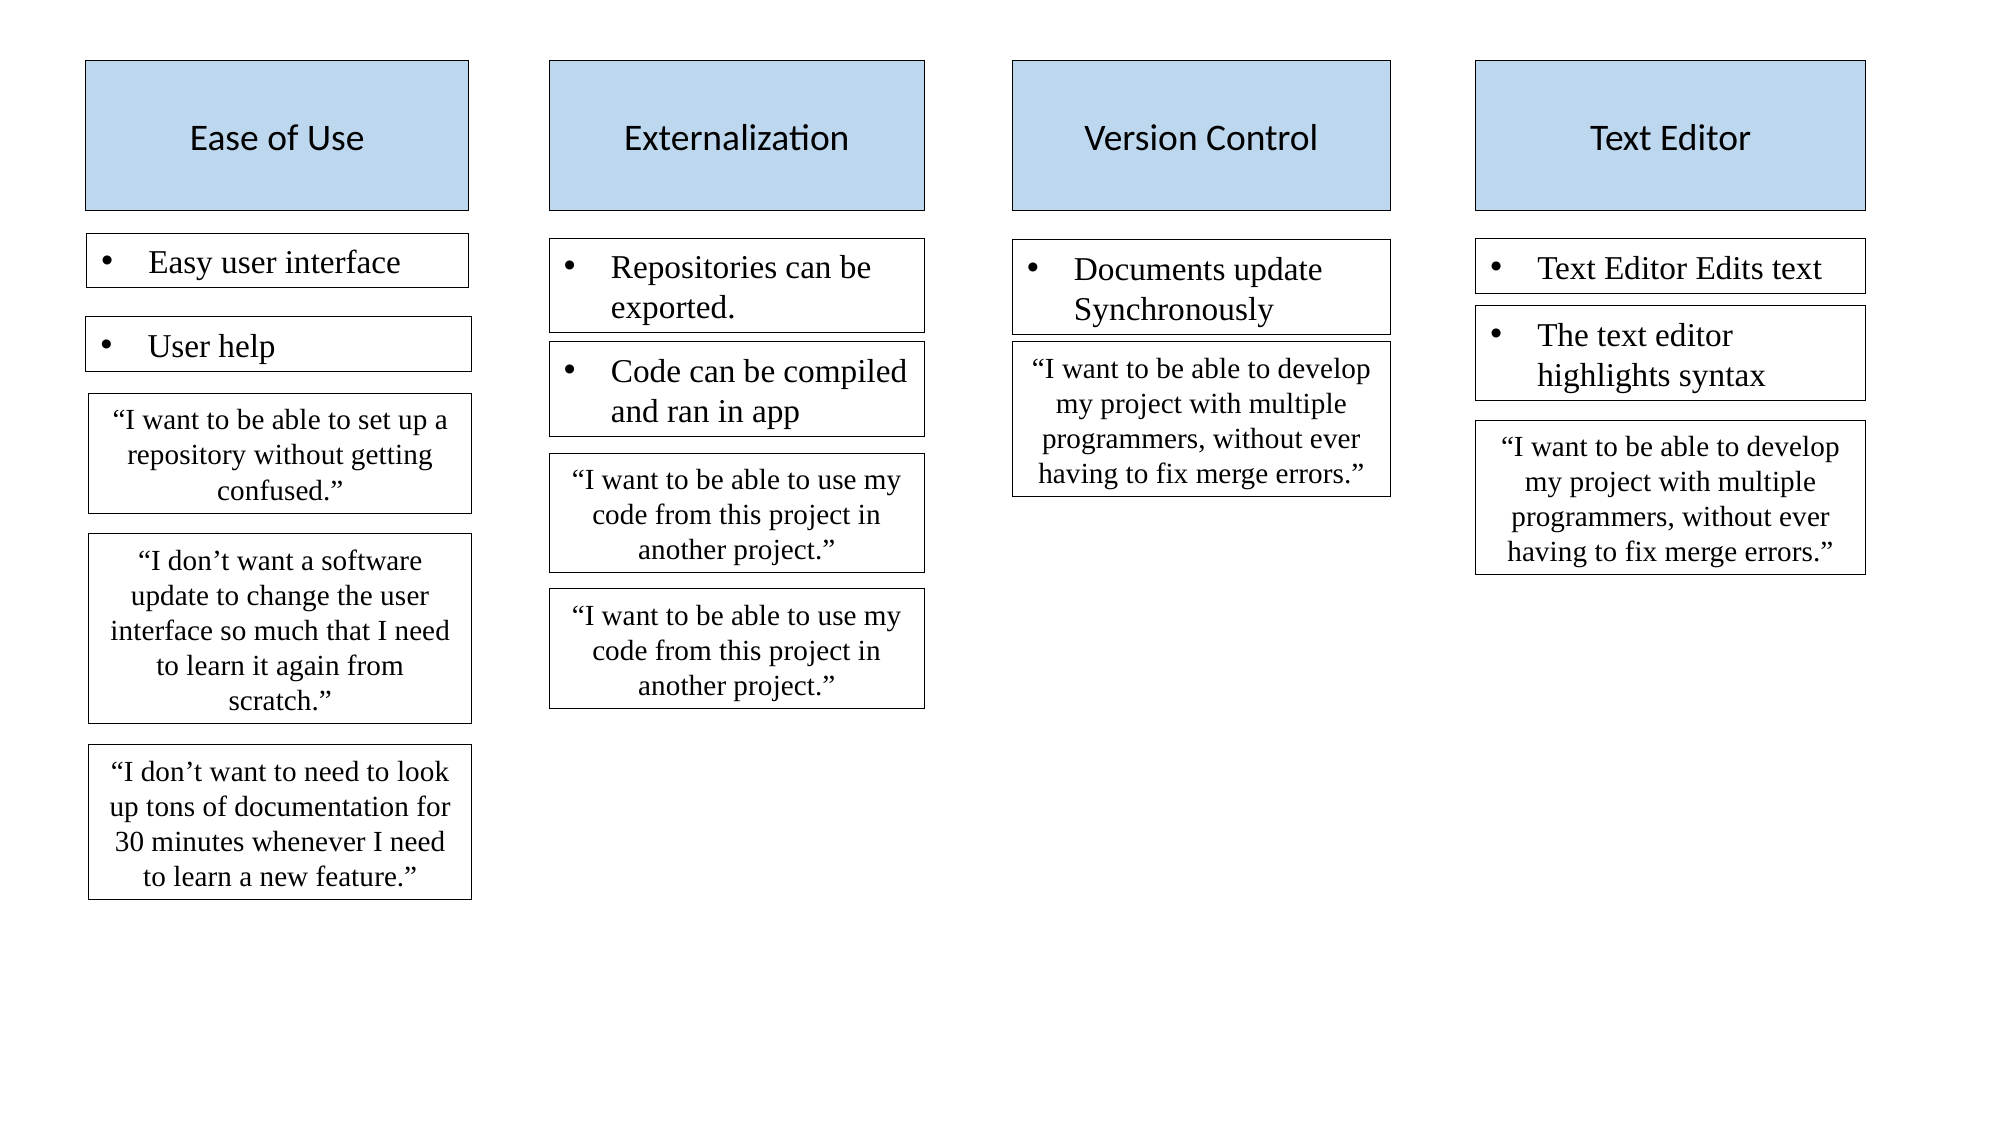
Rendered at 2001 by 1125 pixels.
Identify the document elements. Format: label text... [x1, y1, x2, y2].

text_box The text editor highlights syntax [1475, 305, 1866, 401]
text_box “I don’t want to need to look up tons of documentation for 30 minutes whenever I need to learn a new feature.” [88, 744, 472, 900]
text_box Easy user interface [86, 233, 469, 288]
text_box Externalization [549, 60, 925, 211]
text_box Text Editor Edits text [1475, 238, 1866, 294]
text_box “I want to be able to use my code from this project in another project.” [549, 588, 925, 709]
text_box Code can be compiled and ran in app [549, 341, 925, 437]
text_box “I want to be able to use my code from this project in another project.” [549, 453, 925, 573]
text_box User help [85, 316, 472, 372]
text_box “I want to be able to develop my project with multiple programmers, without ever having to fix merge errors.” [1475, 420, 1866, 575]
text_box “I want to be able to develop my project with multiple programmers, without ever having to fix merge errors.” [1012, 341, 1391, 497]
text_box “I don’t want a software update to change the user interface so much that I need to learn it again from scratch.” [88, 533, 472, 724]
text_box Documents update Synchronously [1012, 239, 1391, 335]
text_box “I want to be able to set up a repository without getting confused.” [88, 393, 472, 514]
text_box Text Editor [1475, 60, 1866, 211]
text_box Repositories can be exported. [549, 238, 925, 333]
text_box Version Control [1012, 60, 1391, 211]
text_box Ease of Use [85, 60, 469, 211]
